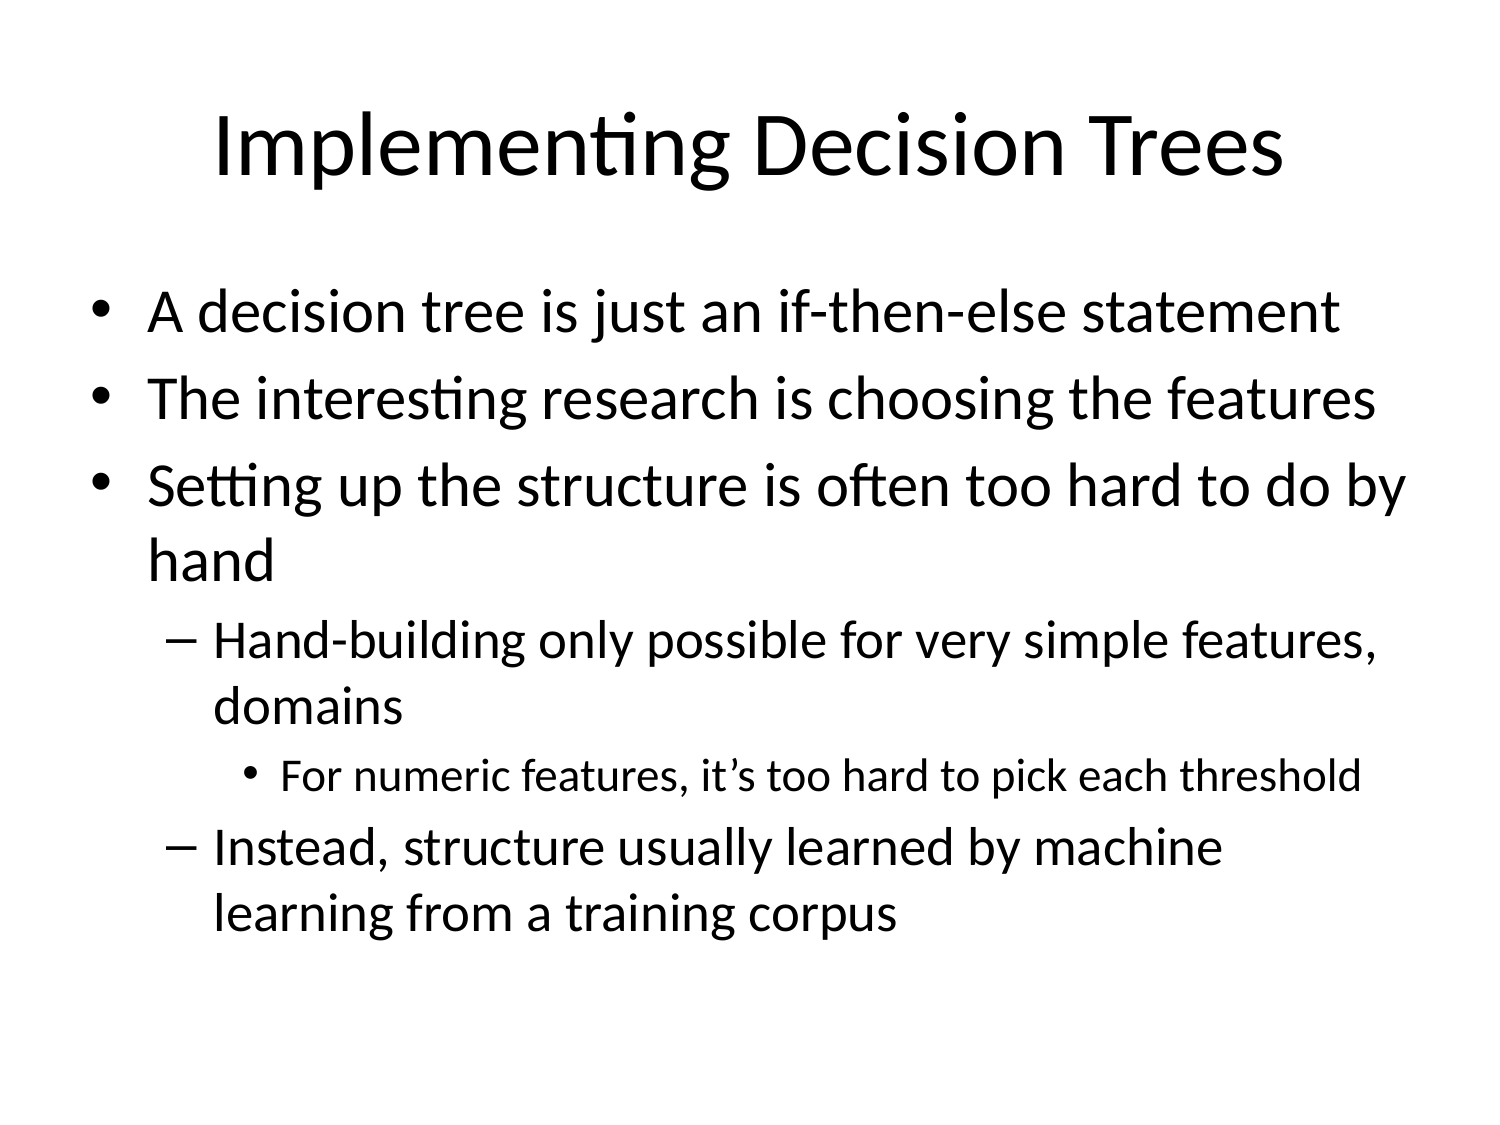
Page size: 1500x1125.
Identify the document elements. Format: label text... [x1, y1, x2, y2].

title Implementing Decision Trees [75, 45, 1425, 233]
list A decision tree is just an if-then-else statement The interesting research is choosing the features Setting up the structure is often too hard to do by hand Hand-building only possible for very simple features, domains For numeric features, it’s too hard to pick each threshold Instead, structure usually learned by machine learning from a training corpus [75, 262, 1425, 1005]
